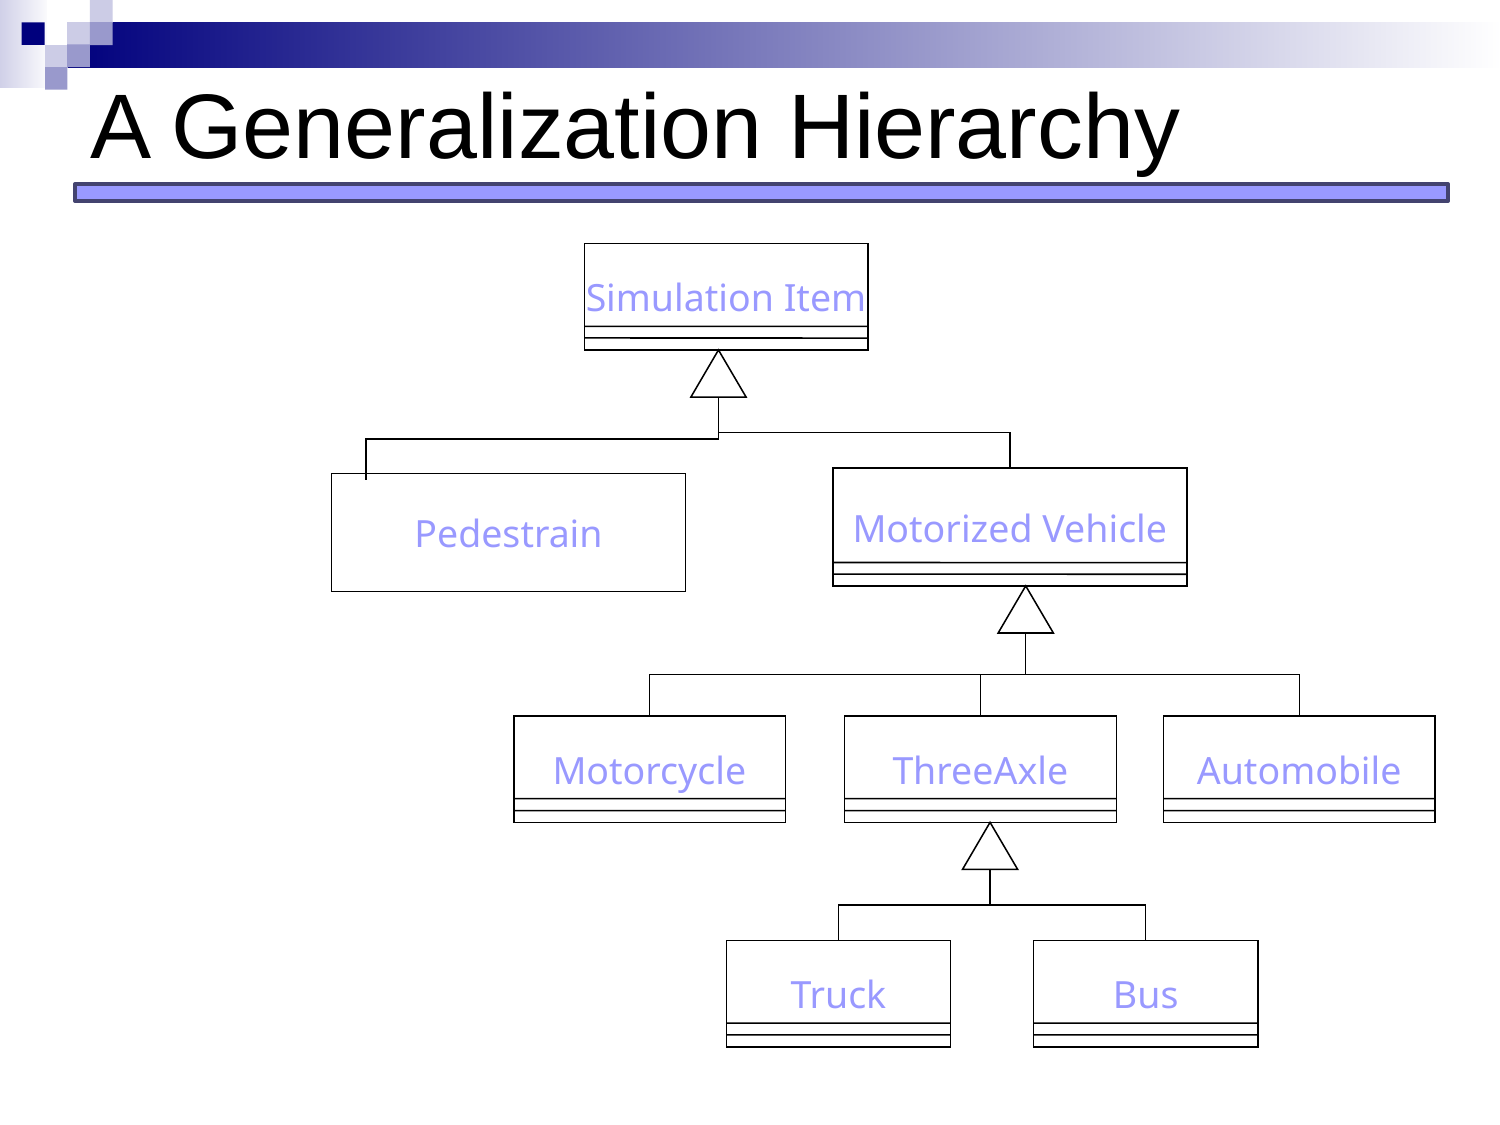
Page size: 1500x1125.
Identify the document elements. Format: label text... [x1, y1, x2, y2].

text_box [828, 286, 900, 579]
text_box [795, 486, 880, 863]
text_box Automobile [1163, 811, 1436, 823]
text_box Pedestrain [331, 473, 495, 592]
text_box Simulation Item [584, 243, 868, 326]
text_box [500, 262, 585, 615]
text_box Motorized Vehicle [905, 563, 1115, 574]
text_box Bus [1033, 940, 1258, 1023]
text_box ThreeAxle [885, 799, 1115, 810]
text_box ThreeAxle [885, 716, 1115, 798]
text_box Motorcycle [513, 799, 786, 810]
text_box Truck [726, 1024, 951, 1034]
text_box Bus [1033, 1024, 1258, 1034]
text_box Automobile [1210, 799, 1436, 810]
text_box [1120, 537, 1205, 812]
text_box Motorcycle [513, 811, 786, 823]
text_box Automobile [1210, 716, 1436, 798]
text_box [1032, 826, 1104, 984]
text_box [998, 585, 1054, 634]
text_box Motorcycle [513, 716, 786, 798]
text_box Simulation Item [590, 327, 823, 350]
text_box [961, 651, 1045, 698]
text_box [962, 822, 1018, 870]
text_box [878, 828, 951, 981]
text_box Truck [726, 1035, 951, 1047]
text_box Motorized Vehicle [897, 575, 1115, 587]
title A Generalization Hierarchy [75, 9, 1425, 235]
text_box Bus [1033, 1035, 1258, 1047]
text_box Pedestrain [590, 473, 686, 592]
text_box [690, 349, 747, 398]
text_box ThreeAxle [885, 811, 1117, 823]
text_box Truck [726, 940, 951, 1023]
text_box Motorized Vehicle [905, 467, 1187, 562]
